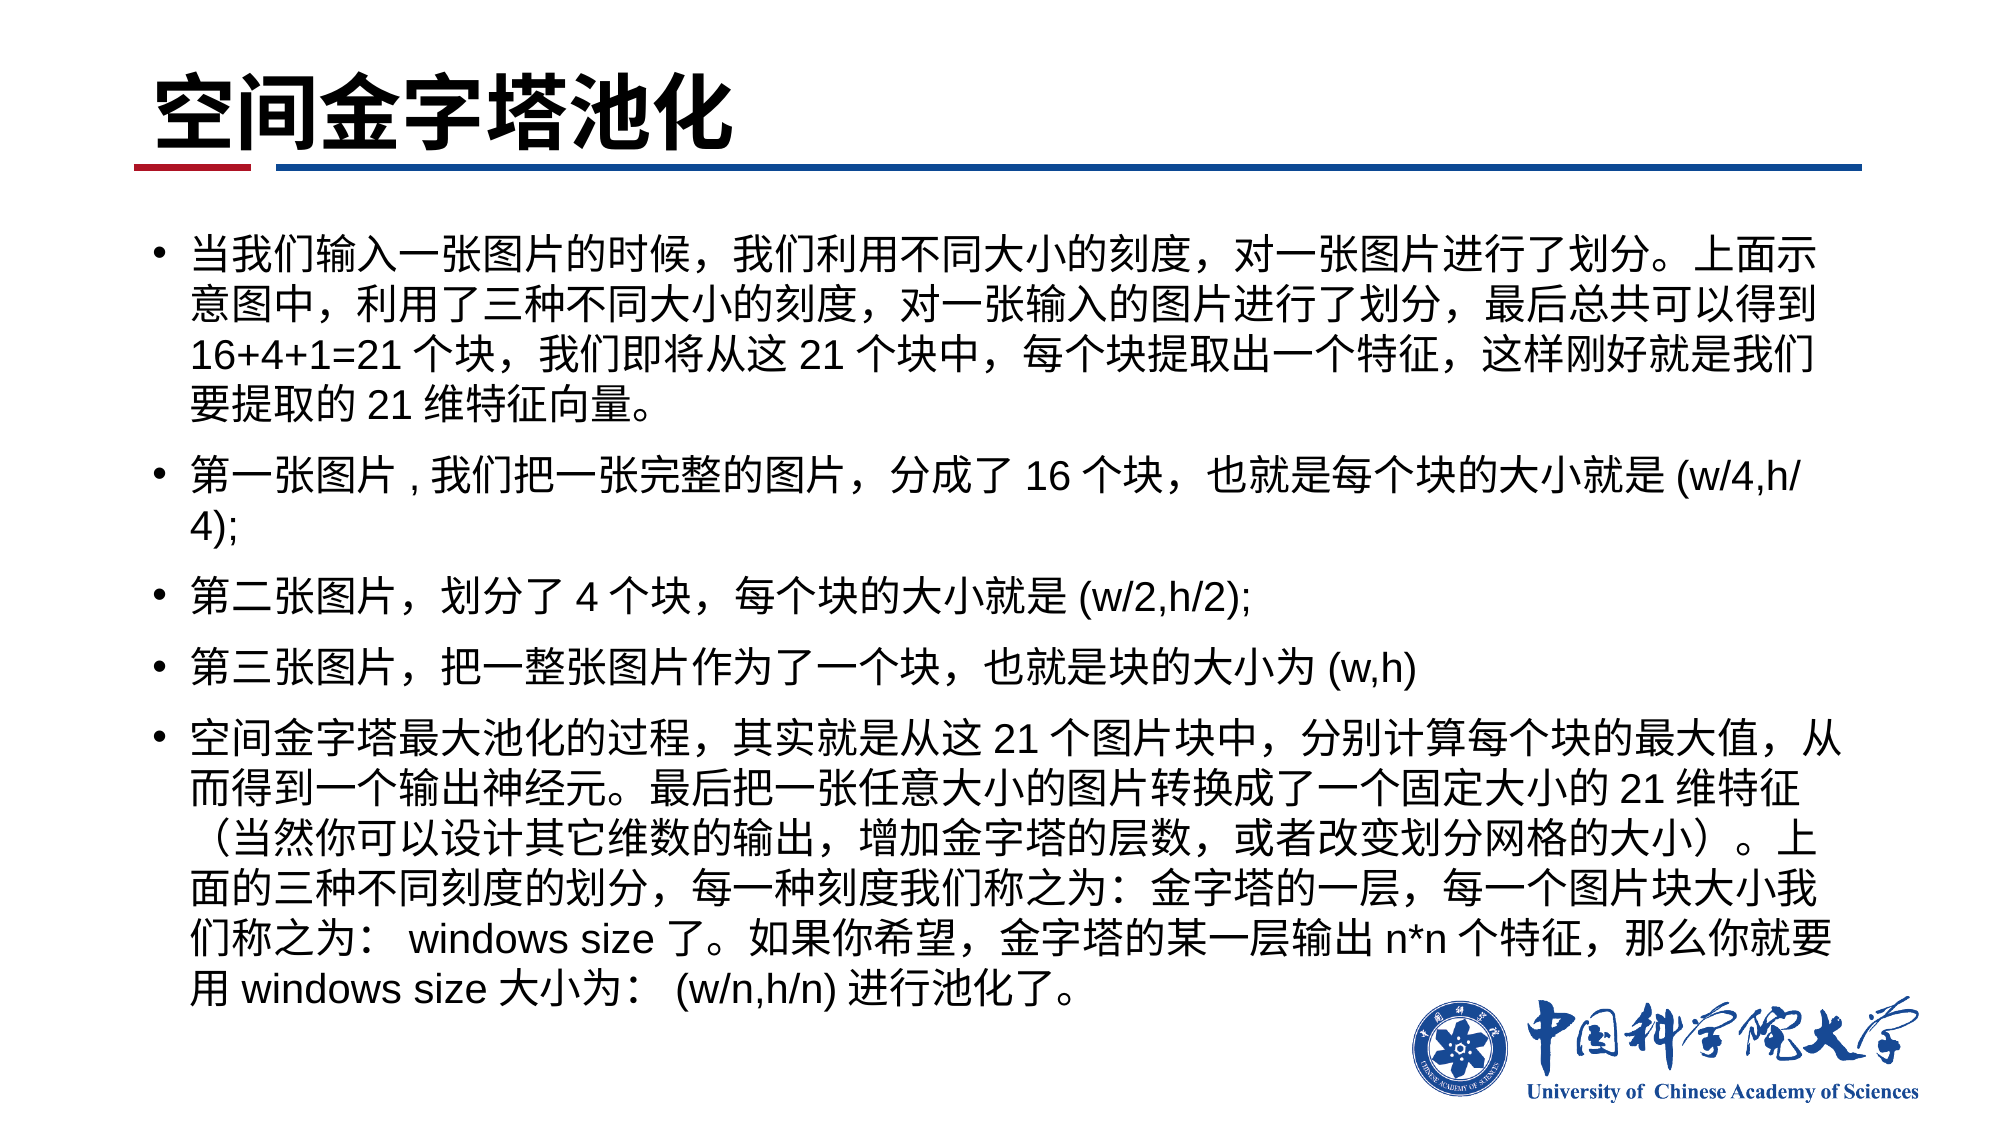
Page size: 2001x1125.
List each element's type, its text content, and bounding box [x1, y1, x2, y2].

title 空间金字塔池化 [137, 0, 1863, 168]
picture [1412, 996, 1919, 1103]
list 当我们输入一张图片的时候，我们利用不同大小的刻度，对一张图片进行了划分。上面示意图中，利用了三种不同大小的刻度，对一张输入的图片进行了划分，最后总共可以得到16+4+1=21个块，我们即将从这21个块中，每个块提取出一个特征，这样刚好就是我们要提取的21维特征向量。 第一张图片,我们把一张完整的图片，分成了16个块，也就是每个块的大小就是(w/4,h/4); 第二张图片，划分了4个块，每个块的大小就是(w/2,h/2); 第三张图片，把一整张图片作为了一个块，也就是块的大小为(w,h) 空间金字塔最大池化的过程，其实就是从这21个图片块中，分别计算每个块的最大值，从而得到一个输出神经元。最后把一张任意大小的图片转换成了一个固定大小的21维特征（当然你可以设计其它维数的输出，增加金字塔的层数，或者改变划分网格的大小）。上面的三种不同刻度的划分，每一种刻度我们称之为：金字塔的一层，每一个图片块大小我们称之为：windows size了。如果你希望，金字塔的某一层输出n*n个特征，那么你就要用windows size大小为：(w/n,h/n)进行池化了。 [137, 219, 1863, 1051]
